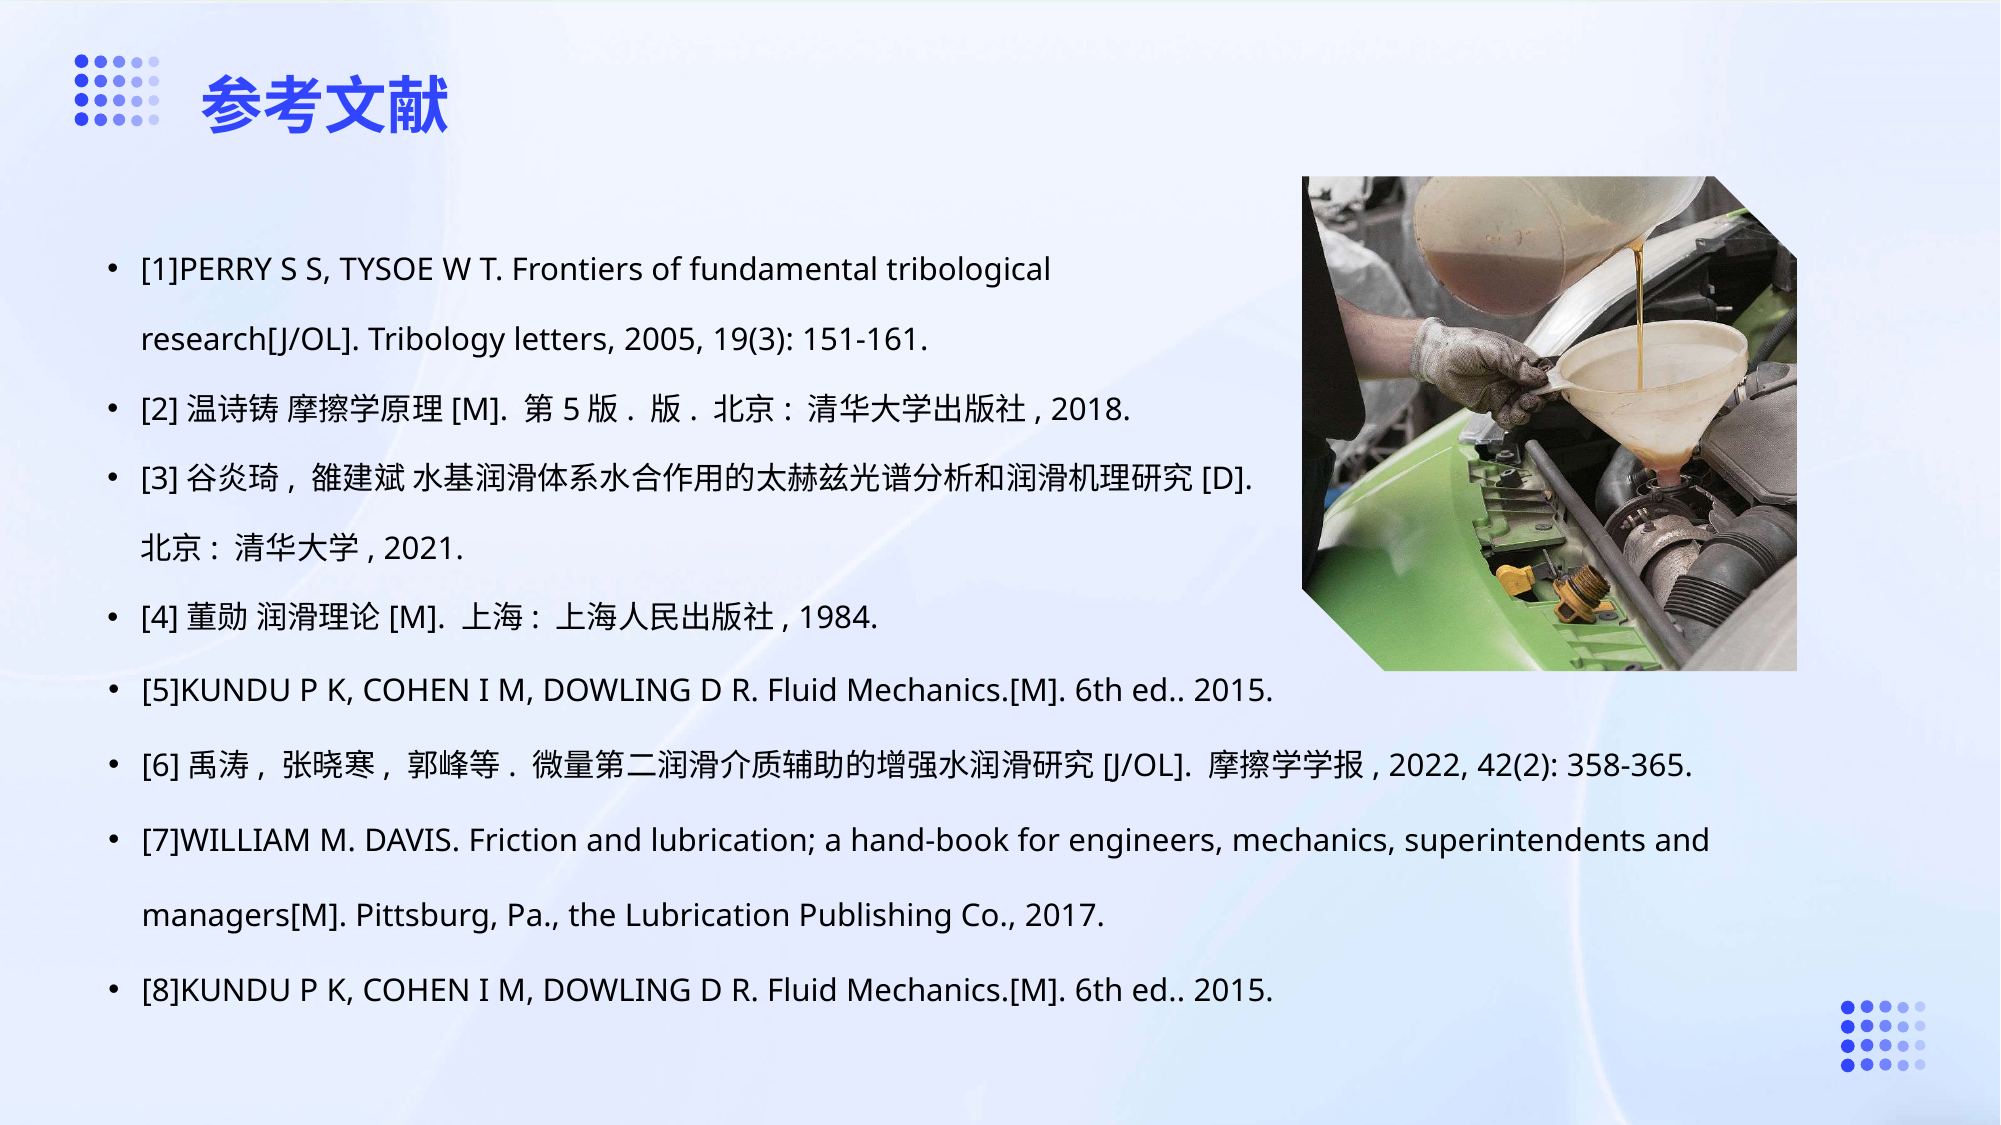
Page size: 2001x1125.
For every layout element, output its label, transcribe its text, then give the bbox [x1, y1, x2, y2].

text_box [5]KUNDU P K, COHEN I M, DOWLING D R. Fluid Mechanics.[M]. 6th ed.. 2015. [6]禹涛, 张晓寒, 郭峰等. 微量第二润滑介质辅助的增强水润滑研究[J/OL]. 摩擦学学报, 2022, 42(2): 358-365. [7]WILLIAM M. DAVIS. Friction and lubrication; a hand-book for engineers, mechanics, superintendents and managers[M]. Pittsburg, Pa., the Lubrication Publishing Co., 2017. [8]KUNDU P K, COHEN I M, DOWLING D R. Fluid Mechanics.[M]. 6th ed.. 2015. [87, 612, 1837, 1028]
text_box [1897, 1021, 1909, 1033]
text_box [1897, 1040, 1909, 1052]
text_box [1840, 1058, 1855, 1073]
text_box [1879, 1058, 1892, 1071]
text_box [1914, 1039, 1926, 1051]
text_box [1914, 1020, 1926, 1032]
text_box [1914, 1001, 1926, 1012]
text_box [1879, 1019, 1892, 1033]
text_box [74, 15, 1821, 166]
picture [0, 0, 2001, 1125]
text_box [1879, 1039, 1892, 1052]
text_box [1]PERRY S S, TYSOE W T. Frontiers of fundamental tribological research[J/OL]. Tribology letters, 2005, 19(3): 151-161. [2]温诗铸 摩擦学原理[M]. 第5版. 版. 北京: 清华大学出版社, 2018. [3]谷炎琦, 雒建斌 水基润滑体系水合作用的太赫兹光谱分析和润滑机理研究[D]. 北京: 清华大学, 2021. [4]董勋 润滑理论[M]. 上海: 上海人民出版社, 1984. [86, 196, 1263, 656]
text_box [1914, 1059, 1926, 1070]
text_box [1897, 1001, 1909, 1014]
text_box [1879, 1000, 1892, 1013]
text_box [1840, 1000, 1855, 1015]
text_box [1860, 1038, 1874, 1052]
text_box [1897, 1059, 1909, 1072]
text_box [1860, 1000, 1874, 1014]
text_box [1840, 1020, 1855, 1034]
text_box [1860, 1019, 1874, 1033]
text_box [1840, 1039, 1855, 1054]
text_box [1860, 1058, 1874, 1071]
